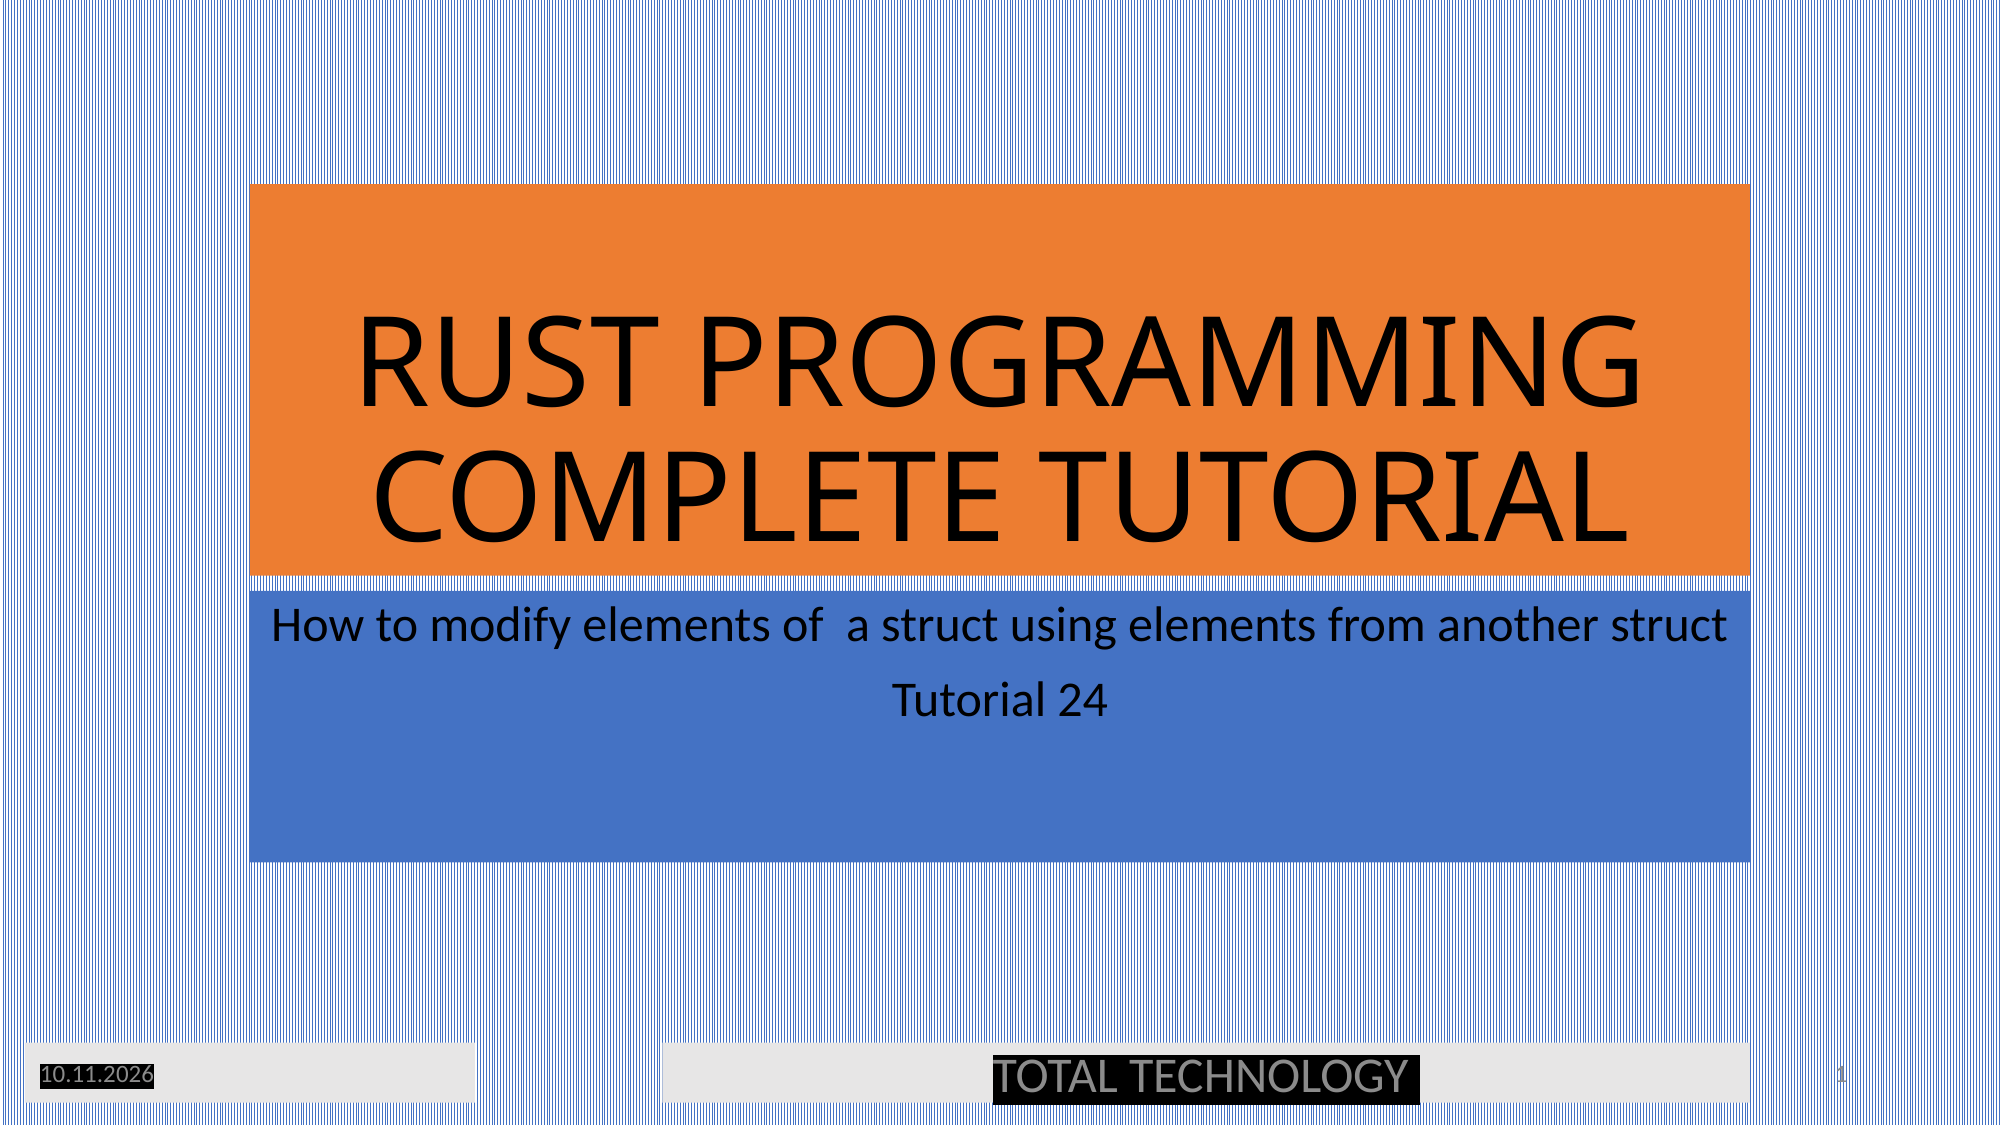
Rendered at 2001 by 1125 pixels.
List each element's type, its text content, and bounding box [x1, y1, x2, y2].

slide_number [24, 1042, 475, 1103]
slide_number 1 [1412, 1042, 1863, 1103]
title RUST PROGRAMMING COMPLETE TUTORIAL [249, 184, 1750, 576]
footer TOTAL TECHNOLOGY [662, 1042, 1412, 1103]
subtitle How to modify elements of a struct using elements from another struct Tutorial 24 [249, 590, 1750, 863]
